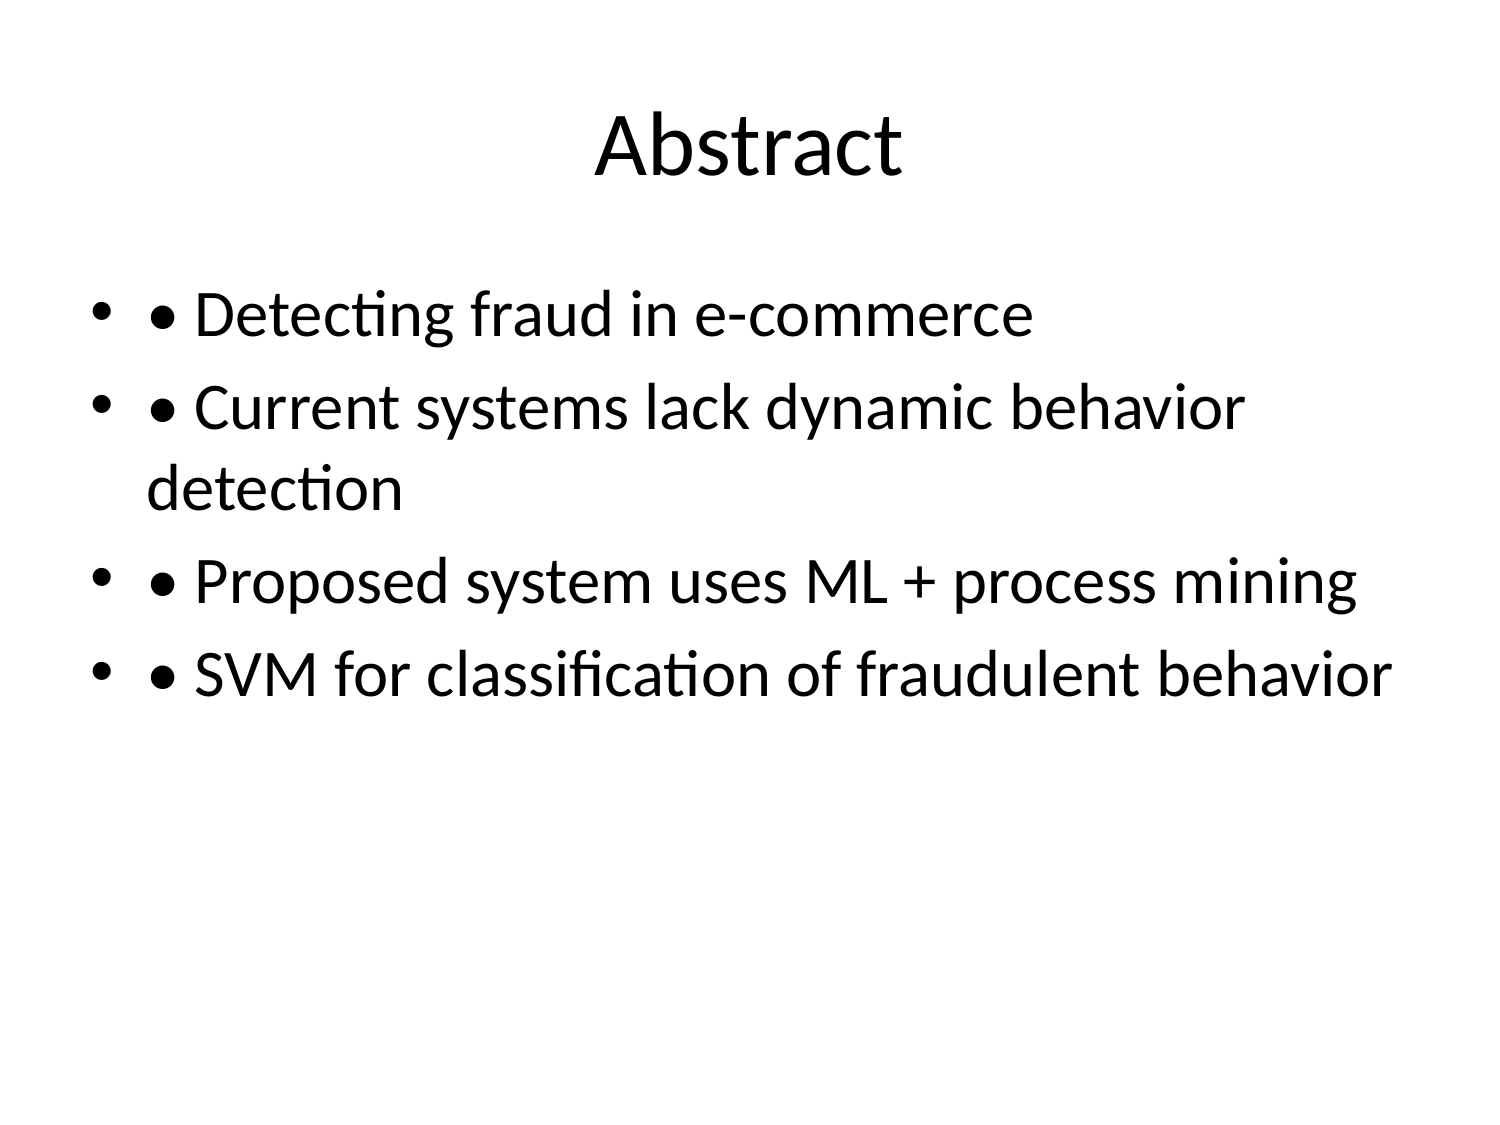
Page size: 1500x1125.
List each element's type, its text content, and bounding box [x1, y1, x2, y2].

list • Detecting fraud in e-commerce • Current systems lack dynamic behavior detection • Proposed system uses ML + process mining • SVM for classification of fraudulent behavior [75, 262, 1425, 1005]
title Abstract [75, 45, 1425, 233]
